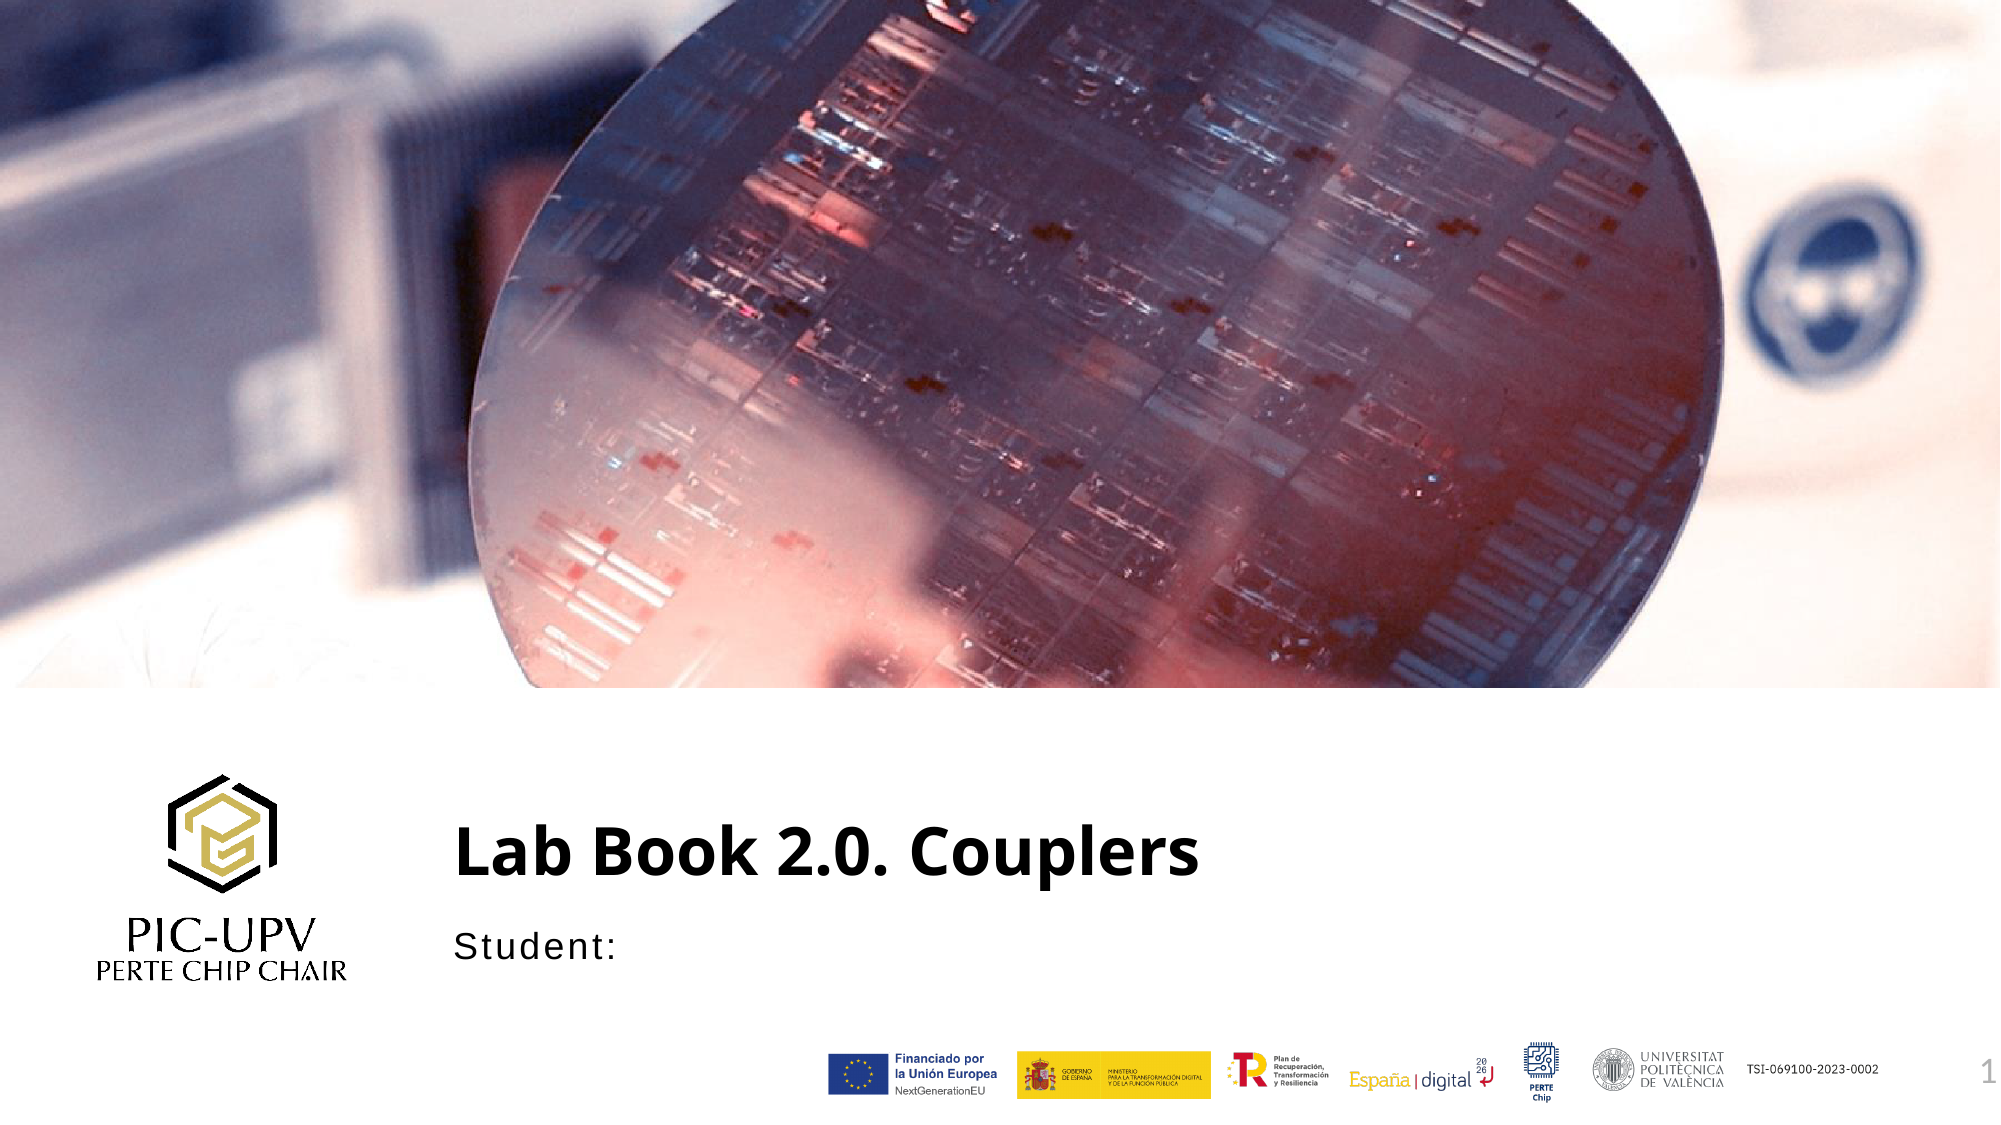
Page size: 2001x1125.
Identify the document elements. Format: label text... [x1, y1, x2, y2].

slide_number 1 [1537, 1046, 1998, 1103]
picture [97, 774, 347, 981]
picture [827, 1042, 1879, 1103]
text_box Student: [451, 920, 1800, 968]
text_box Lab Book 2.0. Couplers [451, 807, 1453, 890]
text_box [0, 0, 2000, 688]
